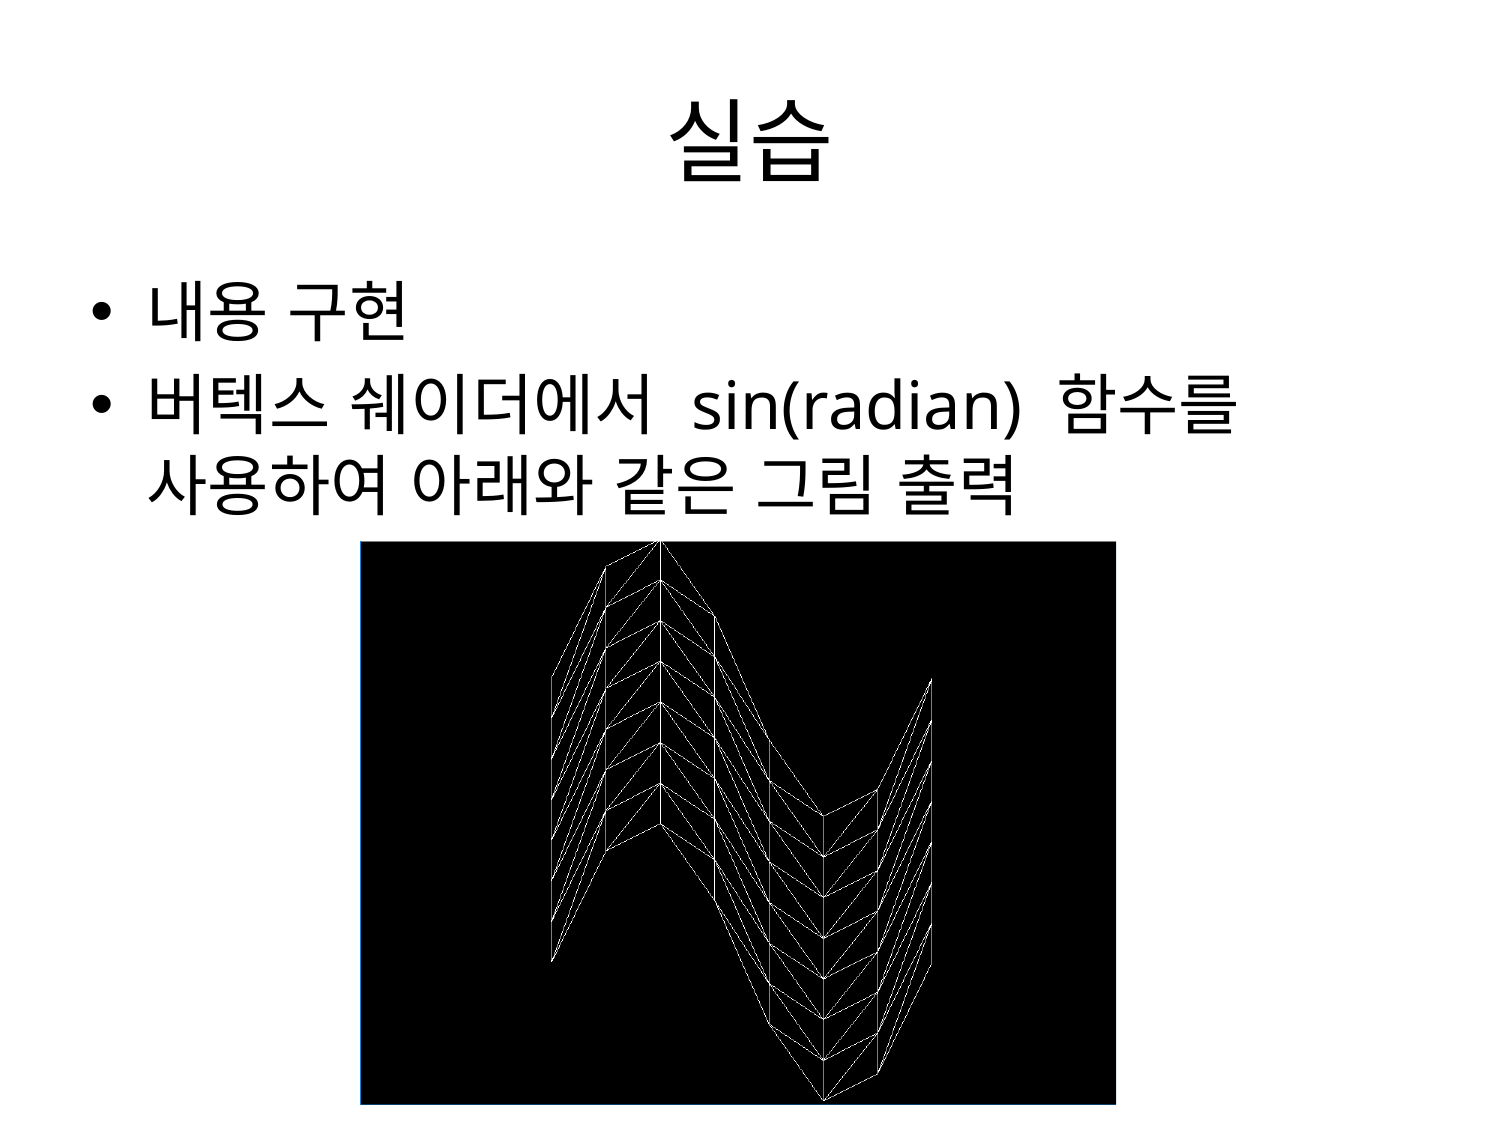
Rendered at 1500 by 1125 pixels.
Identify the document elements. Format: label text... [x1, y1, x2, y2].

title 실습 [75, 45, 1425, 233]
list 내용 구현 버텍스 쉐이더에서 sin(radian) 함수를 사용하여 아래와 같은 그림 출력 [75, 262, 1425, 1005]
picture [359, 541, 1117, 1106]
